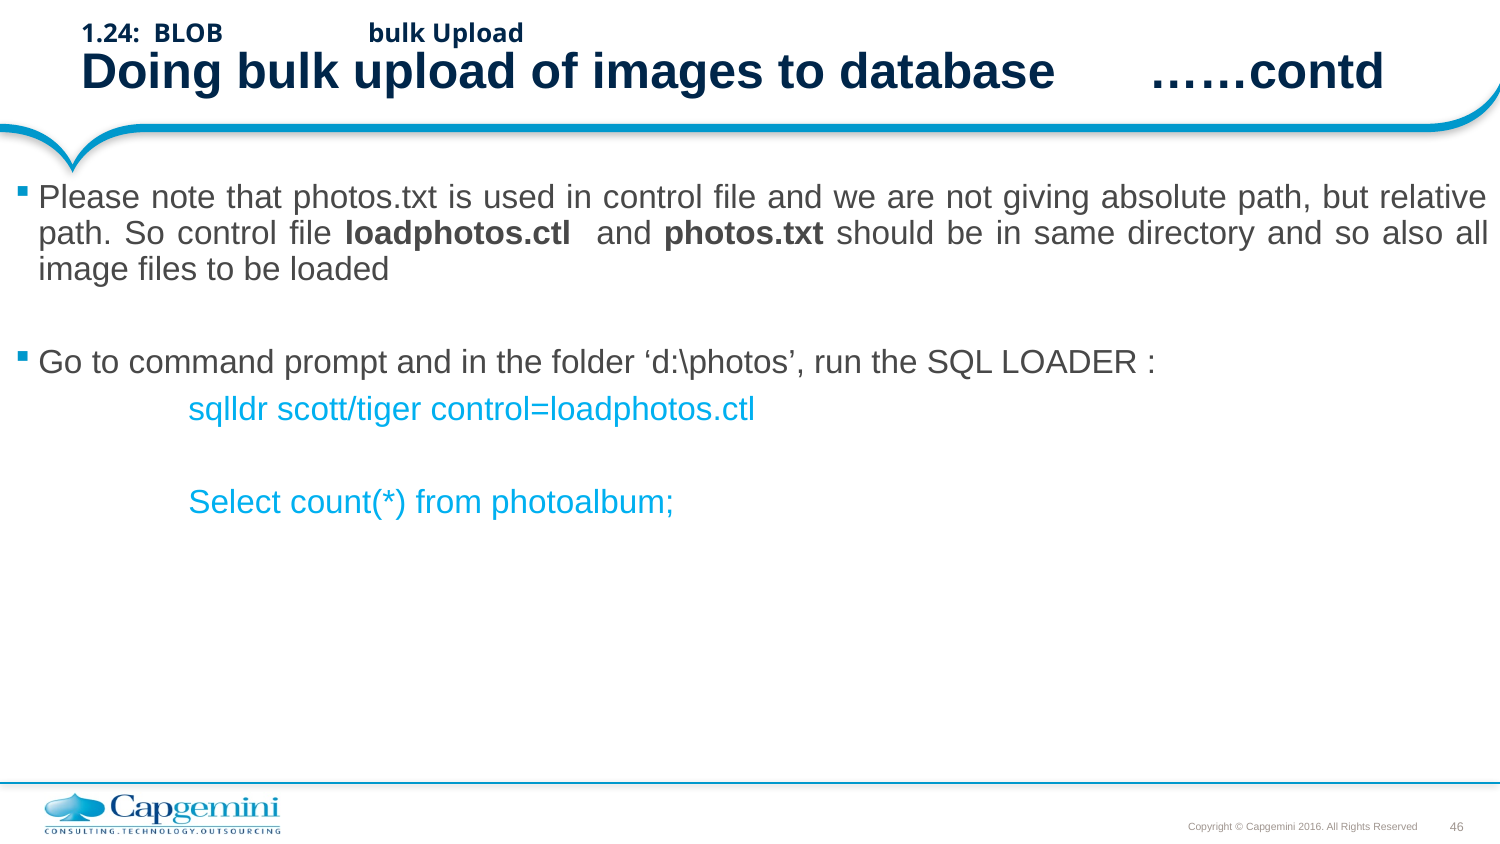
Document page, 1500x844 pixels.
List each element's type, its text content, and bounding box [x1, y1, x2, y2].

picture [44, 792, 281, 835]
list Please note that photos.txt is used in control file and we are not giving absolute path, but relative path. So control file loadphotos.ctl and photos.txt should be in same directory and so also all image files to be loaded Go to command prompt and in the folder ‘d:\photos’, run the SQL LOADER : sqlldr scott/tiger control=loadphotos.ctl Select count(*) from photoalbum; [0, 124, 1500, 782]
title 1.24: BLOB bulk Upload Doing bulk upload of images to database ……contd [39, 16, 1455, 105]
